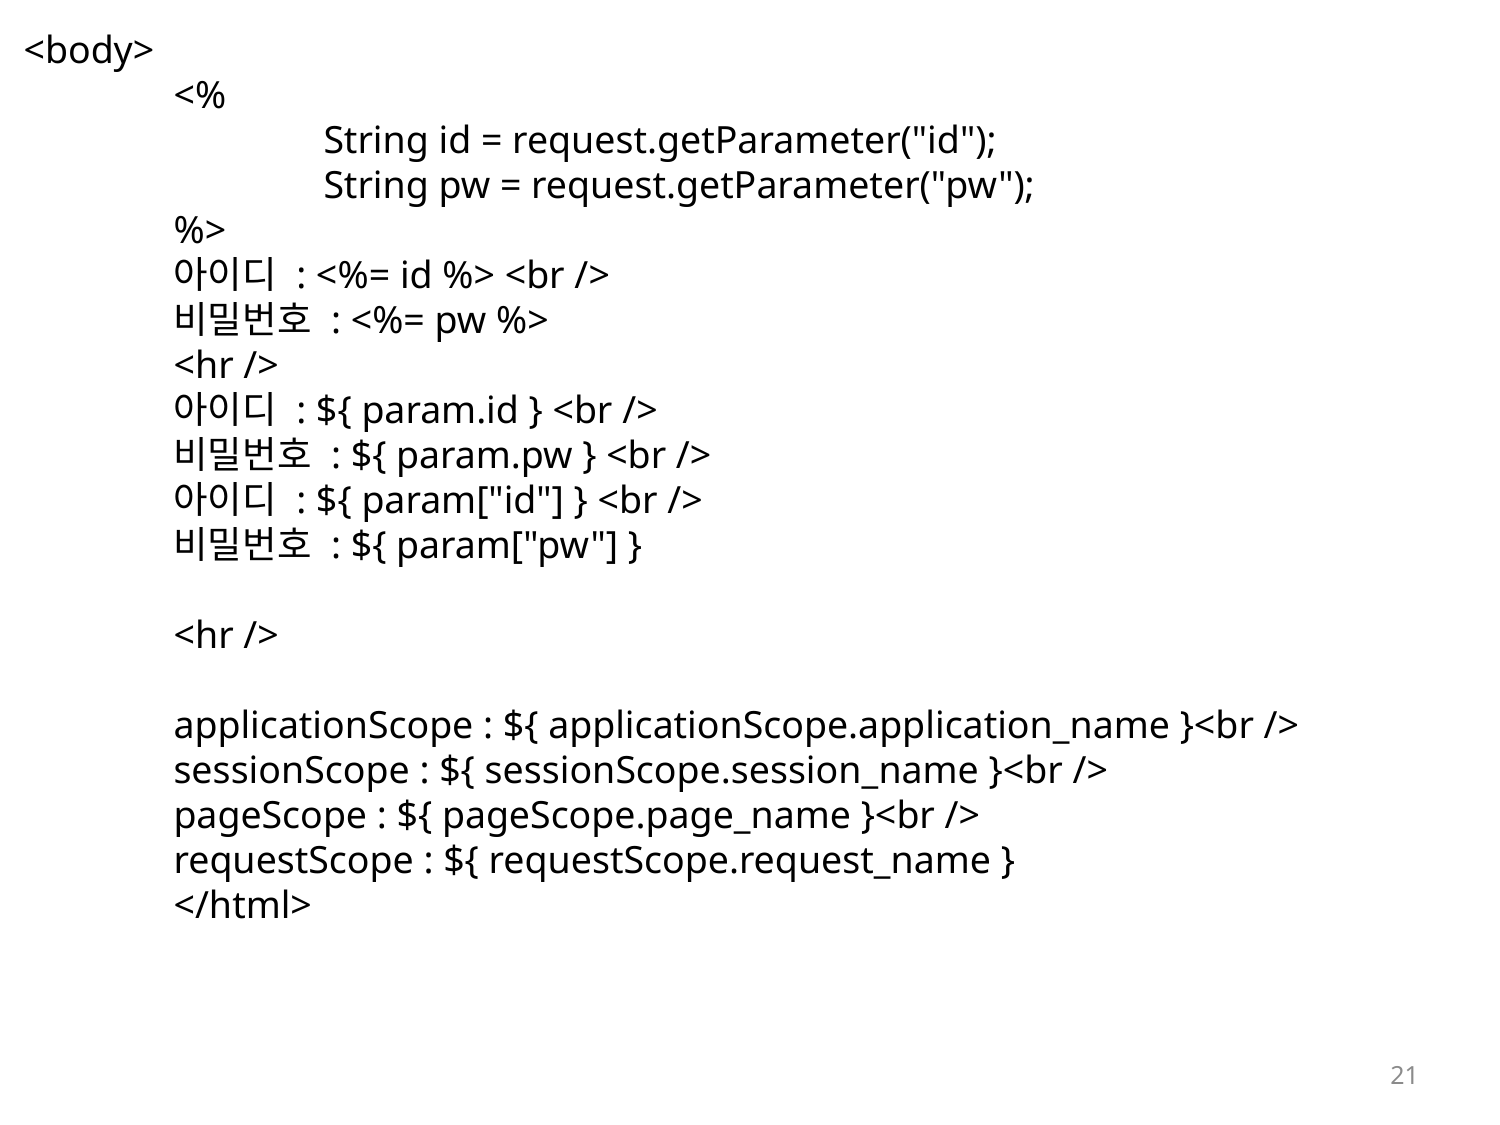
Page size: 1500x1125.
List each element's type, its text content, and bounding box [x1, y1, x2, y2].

text_box 21 [1083, 1046, 1434, 1107]
text_box <body> <% String id = request.getParameter("id"); String pw = request.getParameter("pw"); %> 아이디 : <%= id %> <br /> 비밀번호 : <%= pw %> <hr /> 아이디 : ${ param.id } <br /> 비밀번호 : ${ param.pw } <br /> 아이디 : ${ param["id"] } <br /> 비밀번호 : ${ param["pw"] } <hr /> applicationScope : ${ applicationScope.application_name }<br /> sessionScope : ${ sessionScope.session_name }<br /> pageScope : ${ pageScope.page_name }<br /> requestScope : ${ requestScope.request_name } </html> [8, 18, 1492, 934]
